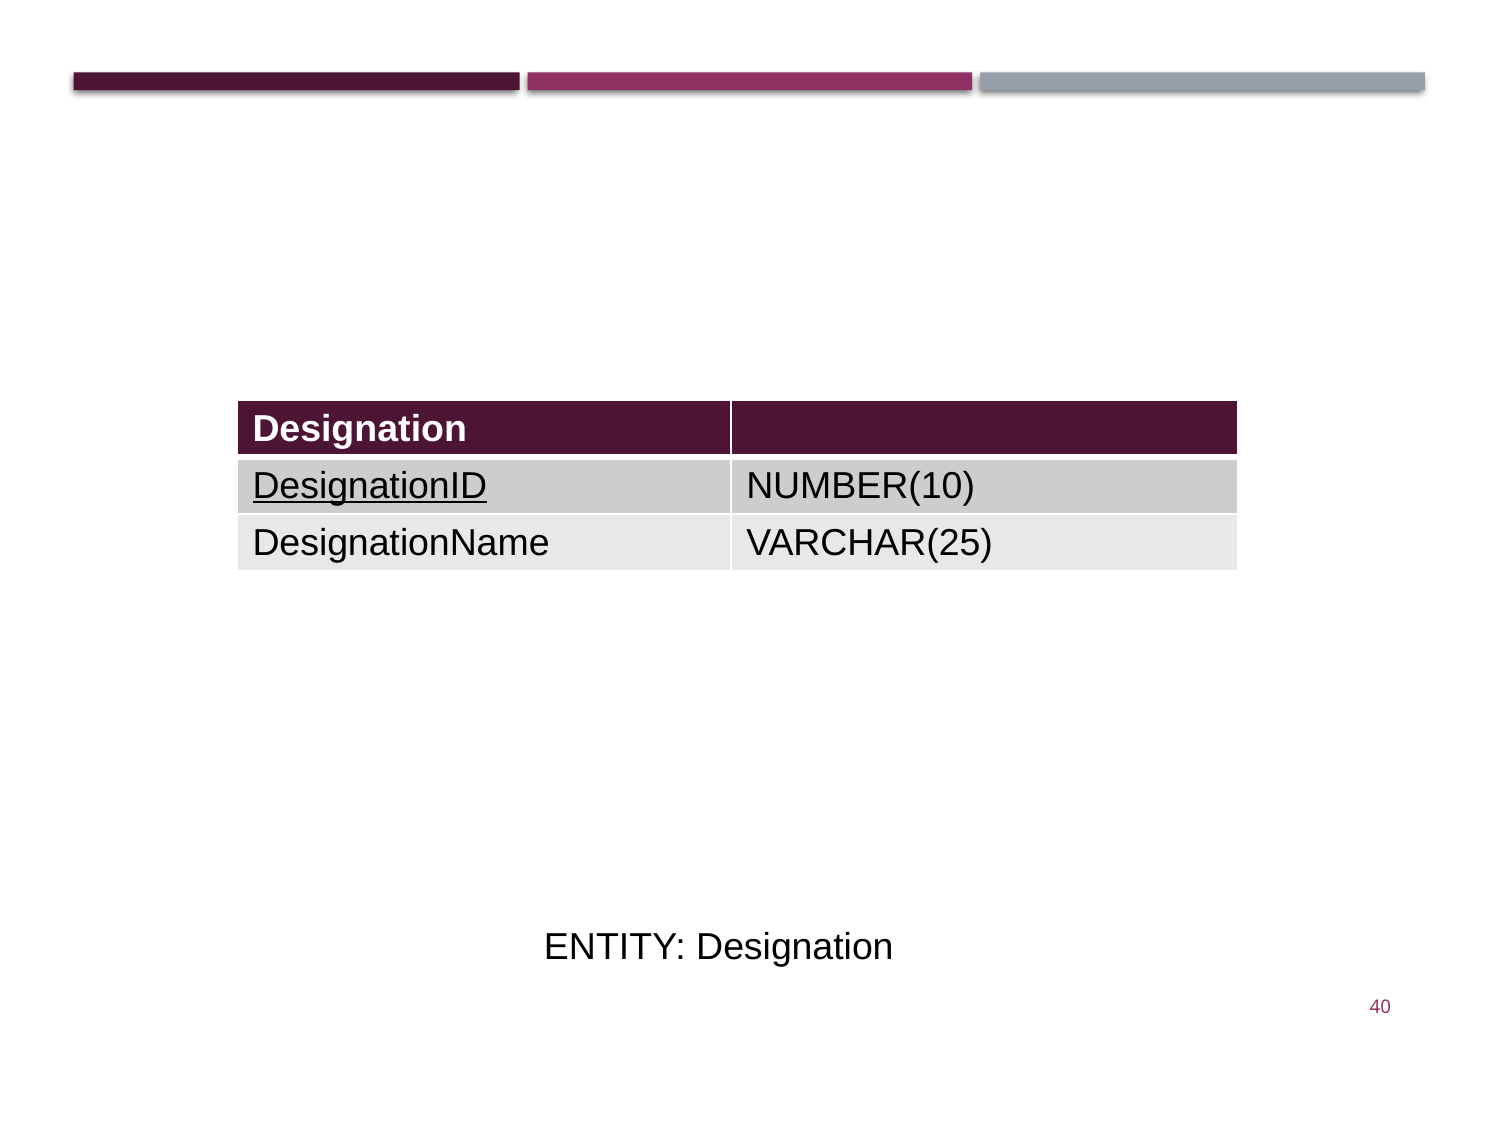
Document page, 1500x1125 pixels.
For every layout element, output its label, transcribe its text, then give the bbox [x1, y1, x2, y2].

text_box ENTITY: Designation [399, 915, 1038, 975]
table_header Designation [238, 401, 730, 454]
table_cell NUMBER(10) [732, 460, 1237, 513]
table_cell DesignationID [238, 460, 730, 513]
slide_number 40 [1279, 977, 1406, 1037]
table_header [732, 401, 1237, 454]
table_cell DesignationName [238, 515, 730, 570]
table_cell VARCHAR(25) [732, 515, 1237, 570]
